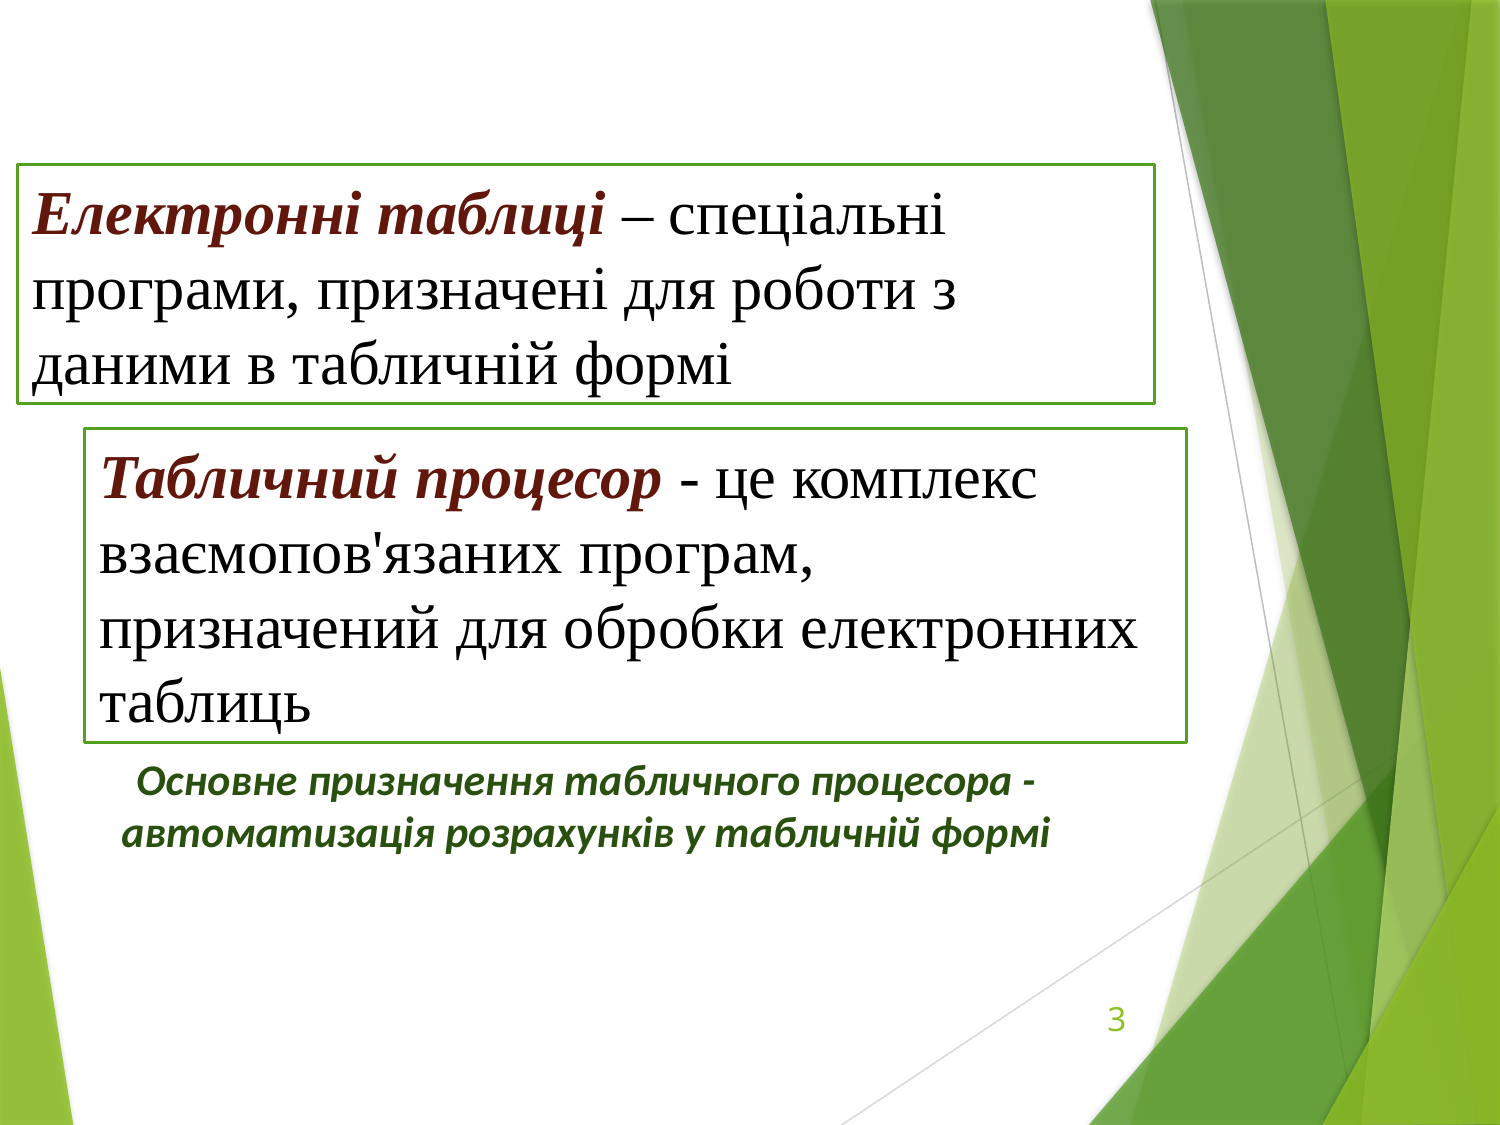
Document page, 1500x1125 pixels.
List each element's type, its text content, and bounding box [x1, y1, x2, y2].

text_box Електронні таблиці – спеціальні програми, призначені для роботи з даними в табличній формі [16, 163, 1156, 405]
text_box Основне призначення табличного процесора - автоматизація розрахунків у табличній формі [40, 744, 1132, 864]
slide_number 3 [1057, 991, 1142, 1051]
text_box Табличний процесор - це комплекс взаємопов'язаних програм, призначений для обробки електронних таблиць [83, 427, 1188, 744]
